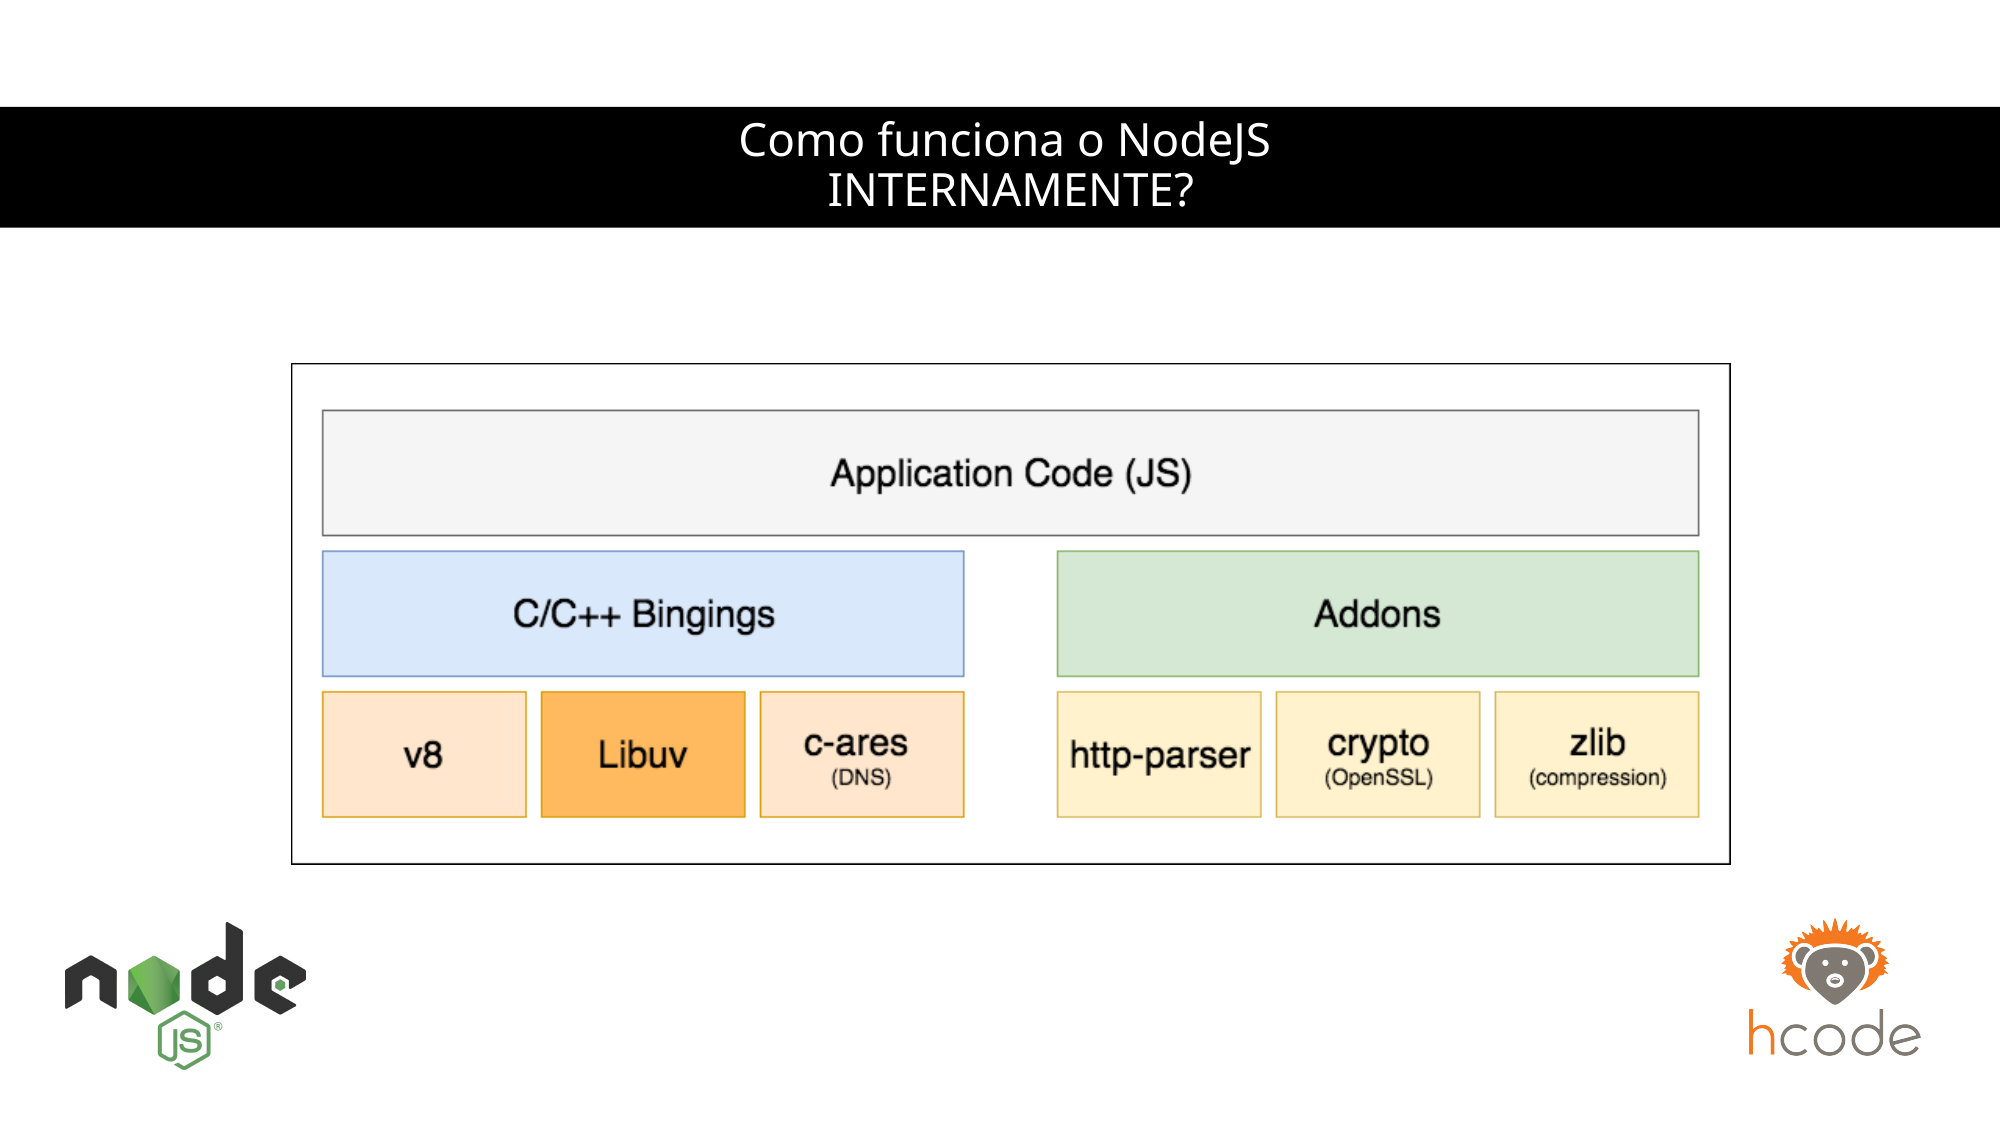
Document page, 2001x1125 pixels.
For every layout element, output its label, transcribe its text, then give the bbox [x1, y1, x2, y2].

picture [64, 922, 306, 1070]
picture [1749, 918, 1921, 1056]
title Como funciona o NodeJS INTERNAMENTE? [91, 105, 1931, 228]
picture [291, 363, 1731, 865]
text_box [0, 106, 2000, 229]
